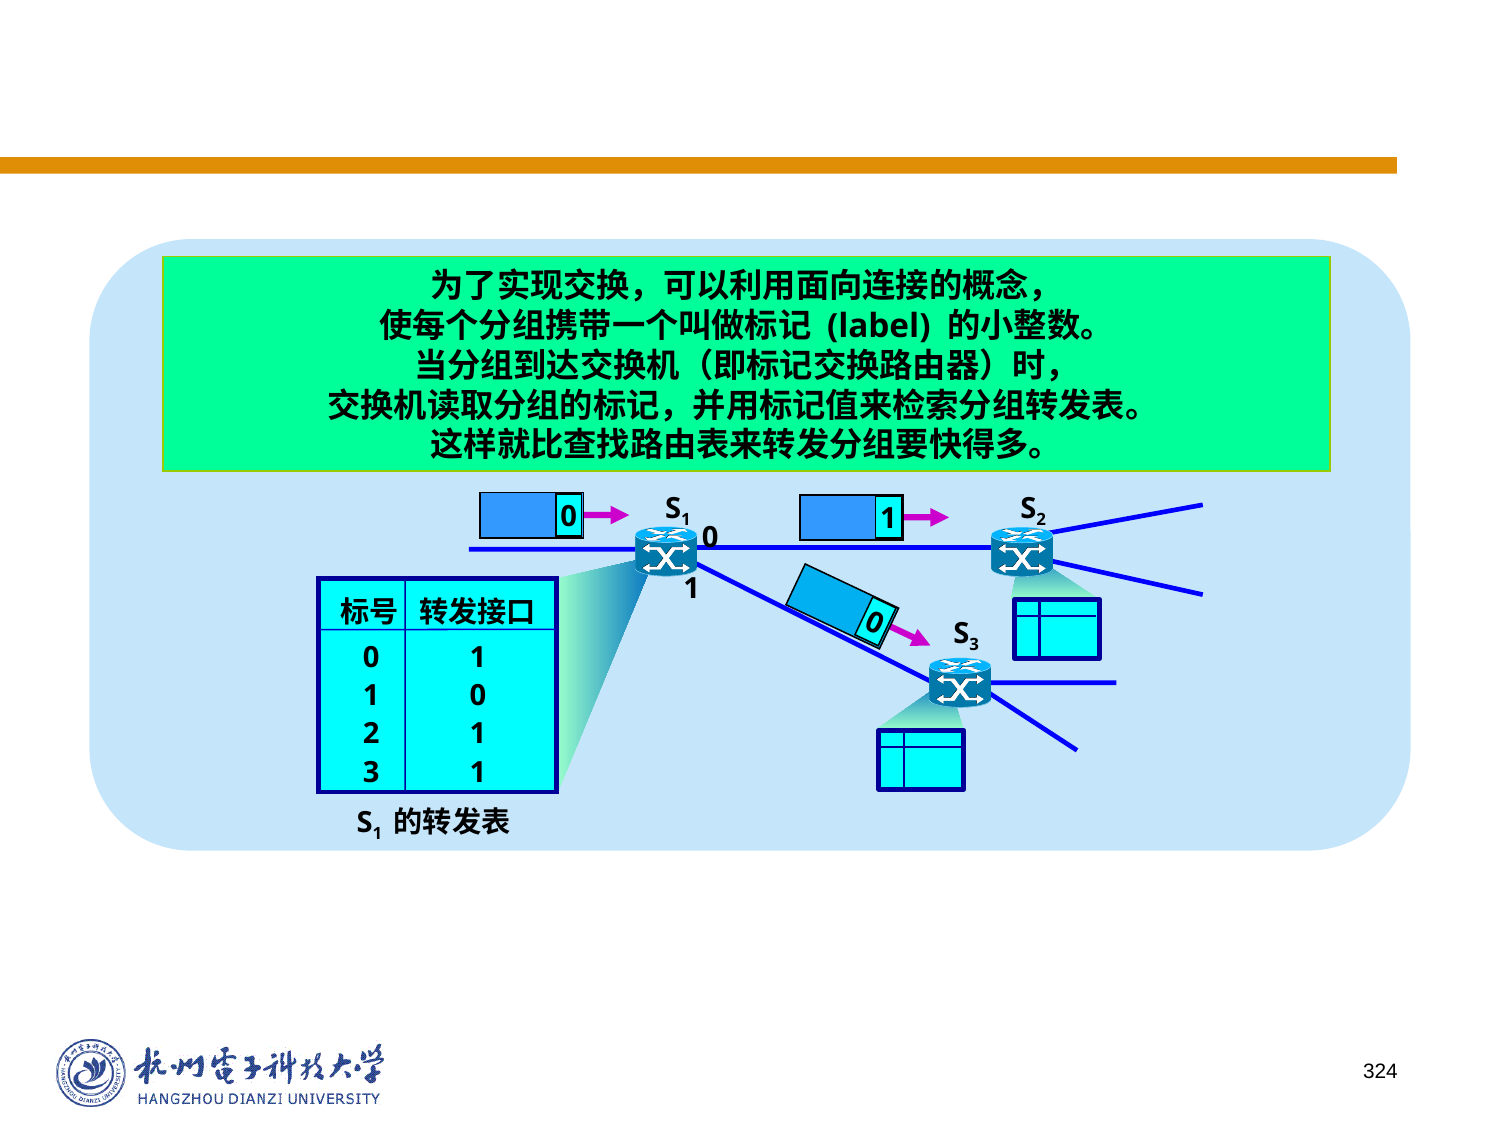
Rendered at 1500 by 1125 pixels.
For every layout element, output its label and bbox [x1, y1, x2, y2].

text_box [88, 238, 1412, 852]
picture [55, 1025, 407, 1125]
